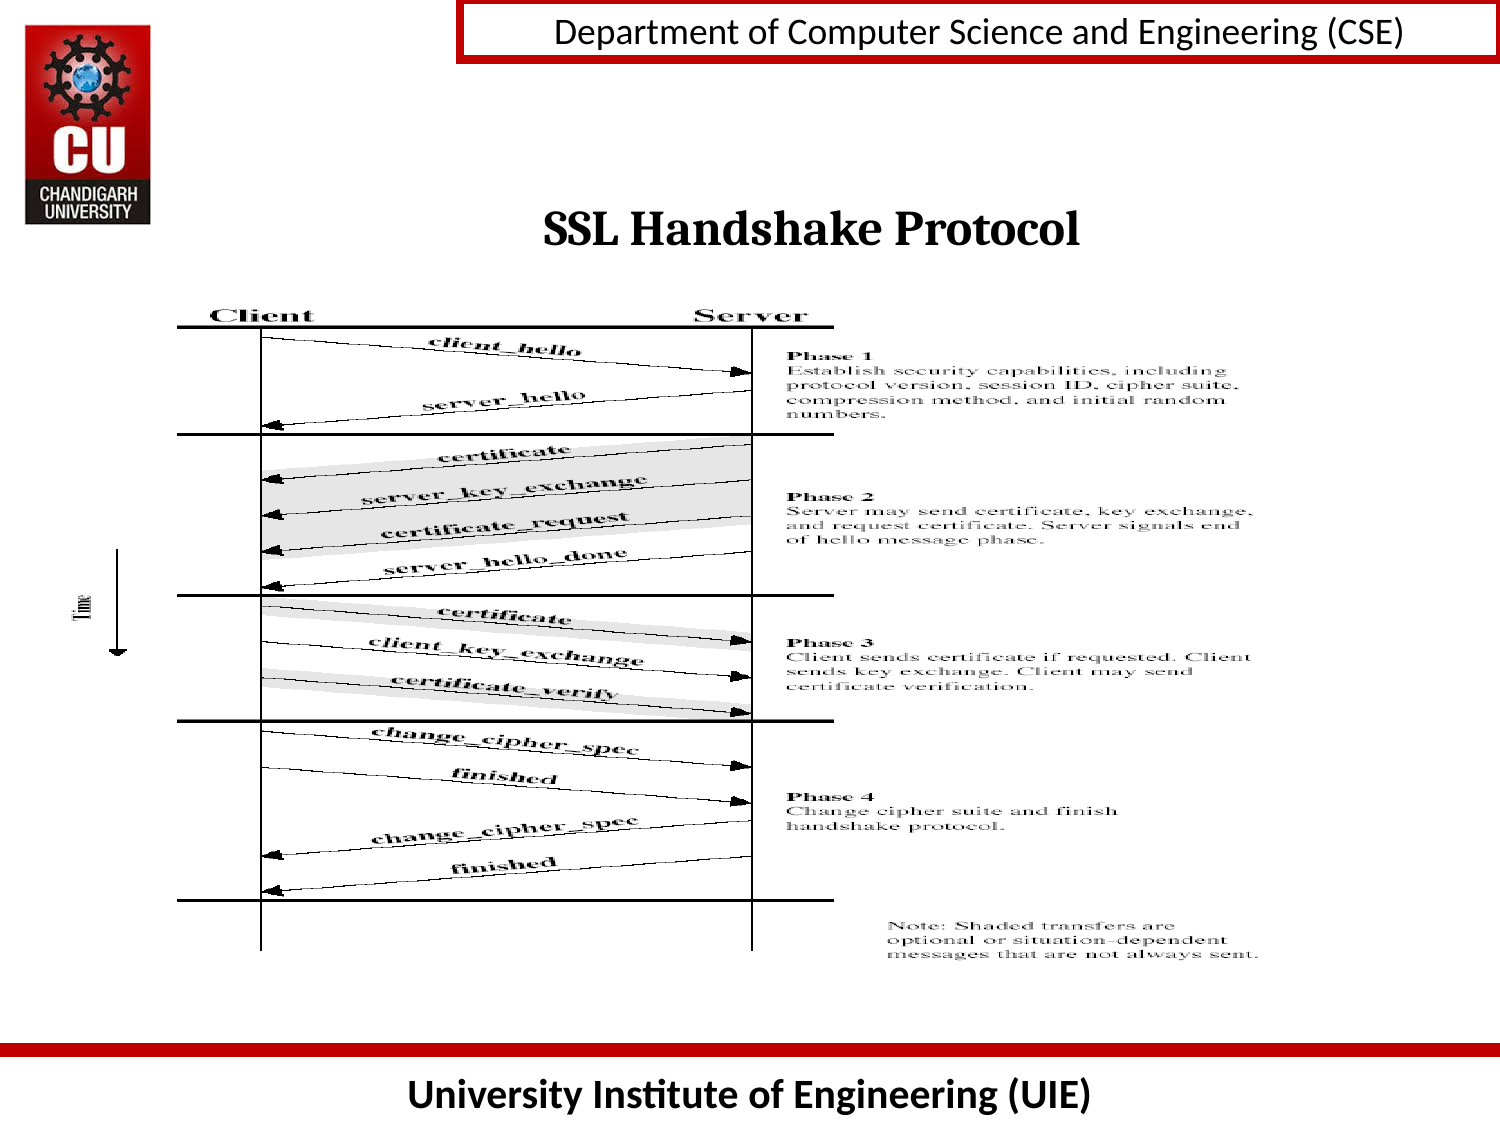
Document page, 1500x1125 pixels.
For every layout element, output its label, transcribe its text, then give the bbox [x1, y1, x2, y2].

title SSL Handshake Protocol [162, 174, 1463, 275]
picture [37, 299, 1295, 976]
picture [24, 24, 151, 225]
